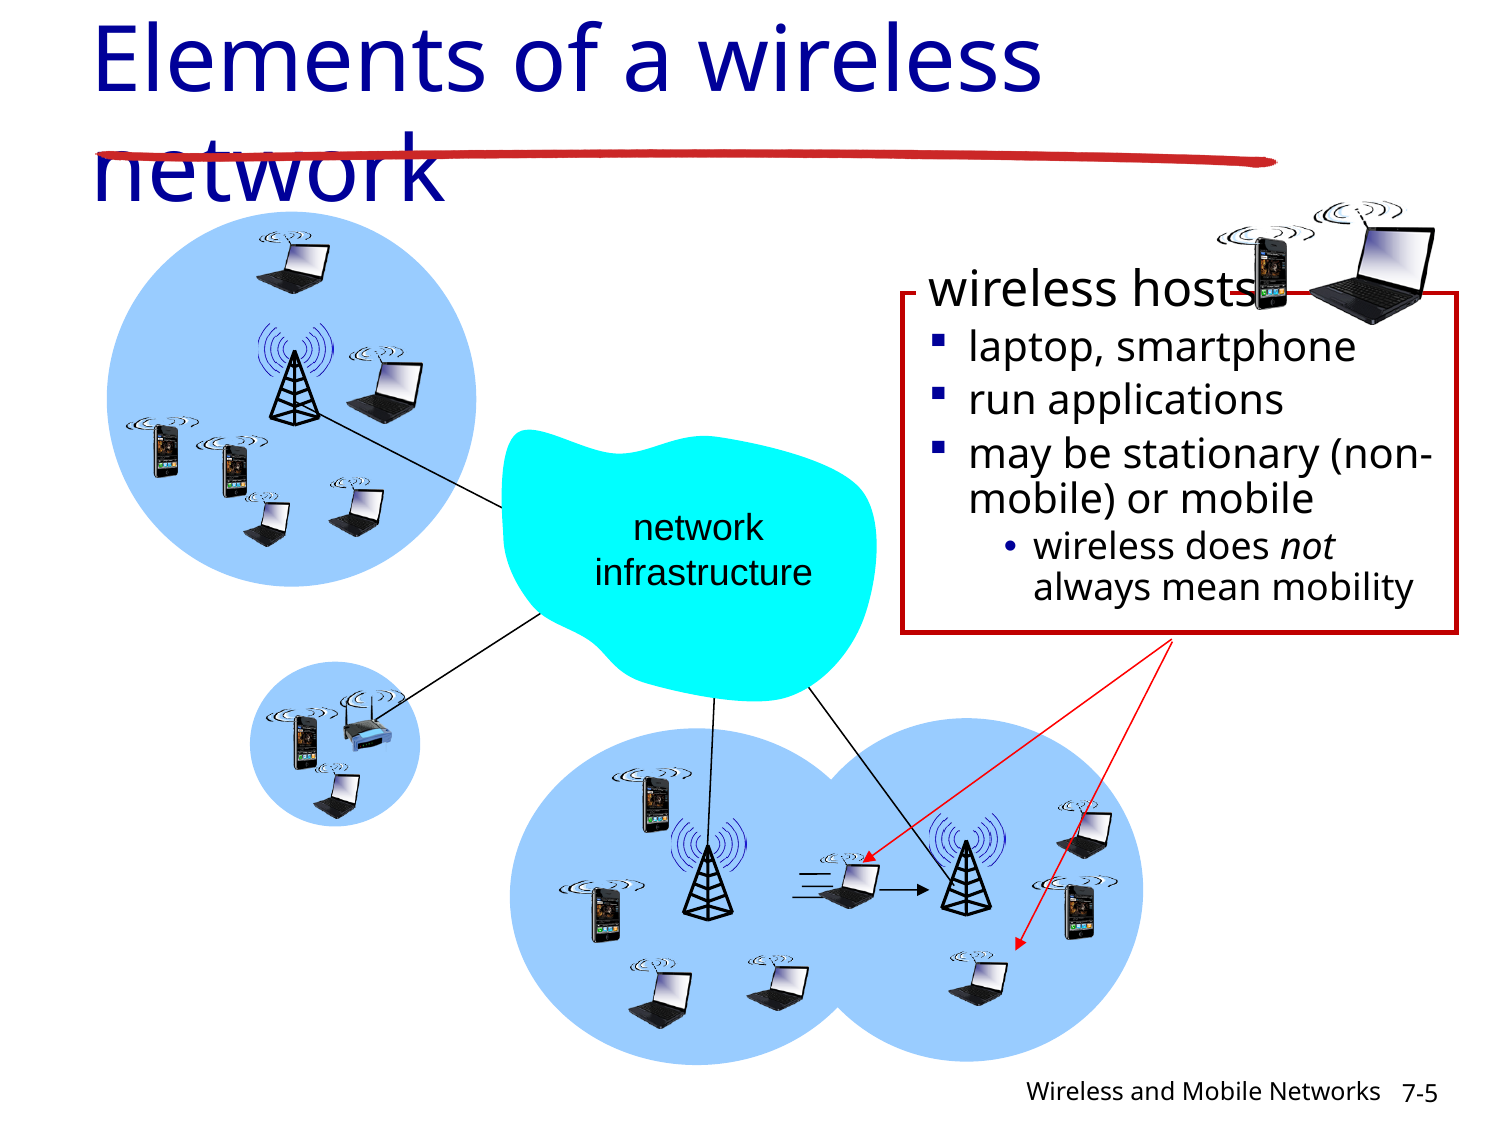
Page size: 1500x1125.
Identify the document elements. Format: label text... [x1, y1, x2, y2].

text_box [628, 956, 692, 1029]
text_box [362, 704, 421, 823]
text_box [328, 475, 384, 537]
text_box [902, 292, 914, 633]
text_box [346, 344, 424, 425]
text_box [948, 949, 1008, 1006]
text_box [242, 489, 290, 547]
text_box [611, 766, 692, 833]
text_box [1056, 798, 1112, 860]
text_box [817, 851, 881, 910]
text_box [249, 661, 396, 823]
text_box [509, 728, 883, 1066]
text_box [194, 434, 269, 498]
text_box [339, 687, 406, 753]
text_box [838, 734, 1144, 1062]
text_box wireless hosts laptop, smartphone run applications may be stationary (non-mobile) or mobile wireless does not always mean mobility [914, 255, 1457, 680]
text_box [264, 706, 339, 770]
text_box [929, 812, 1006, 916]
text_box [746, 953, 809, 1011]
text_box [1031, 874, 1119, 940]
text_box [671, 817, 748, 921]
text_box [1216, 224, 1315, 310]
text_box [557, 878, 645, 943]
text_box [885, 883, 924, 897]
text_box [498, 419, 887, 709]
title What is mobility? [342, 700, 408, 761]
picture [90, 144, 1291, 174]
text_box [1309, 198, 1436, 326]
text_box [313, 761, 360, 819]
text_box [106, 211, 477, 587]
footer Wireless and Mobile Networks [960, 1067, 1404, 1110]
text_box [124, 414, 199, 478]
text_box [1015, 929, 1027, 951]
text_box [831, 718, 1040, 850]
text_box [256, 229, 331, 294]
title Elements of a wireless network [75, 31, 1351, 189]
slide_number 7-34 [254, 325, 337, 434]
slide_number 7-5 [1387, 1069, 1500, 1115]
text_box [257, 323, 334, 426]
